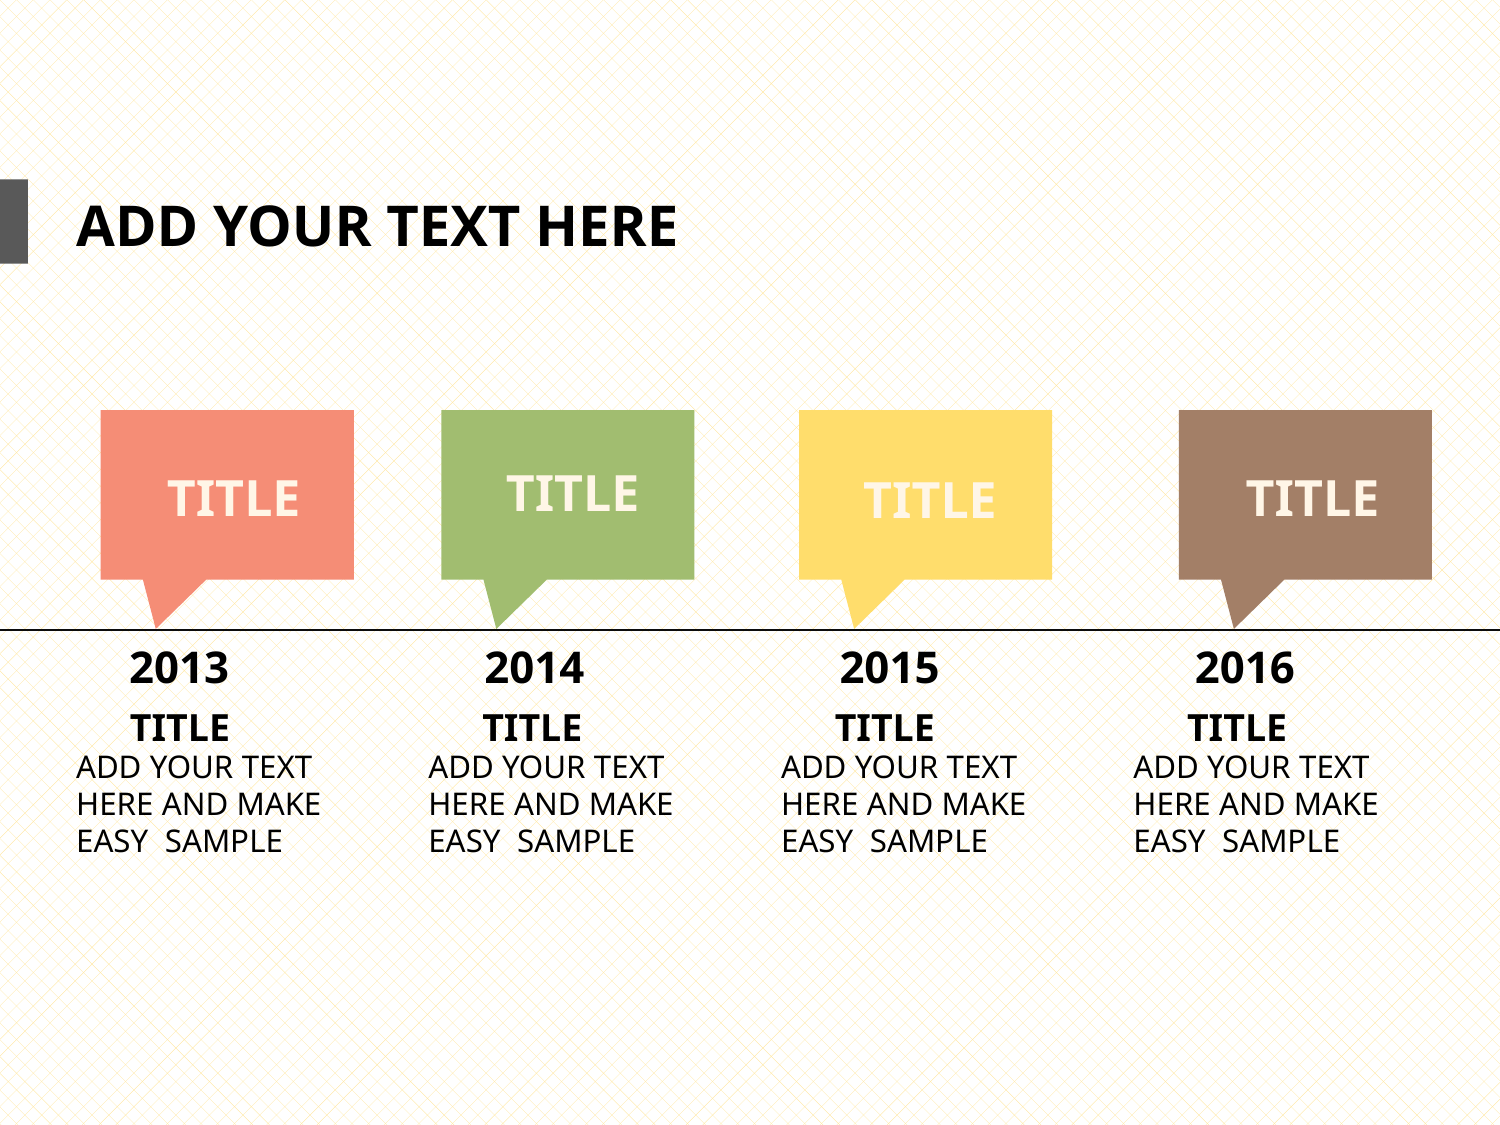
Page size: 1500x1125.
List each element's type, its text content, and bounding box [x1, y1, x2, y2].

text_box ADD YOUR TEXT HERE [61, 182, 694, 265]
text_box [100, 410, 354, 629]
text_box [0, 179, 28, 264]
text_box [441, 410, 695, 629]
text_box TITLE [783, 461, 1012, 536]
text_box [799, 410, 1053, 629]
text_box 2014 [469, 632, 600, 697]
text_box 2013 [114, 632, 245, 697]
text_box TITLE [1165, 458, 1395, 534]
text_box TITLE [426, 453, 655, 529]
text_box 2016 [1180, 632, 1310, 697]
text_box [1178, 410, 1432, 629]
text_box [766, 697, 1082, 869]
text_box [413, 697, 730, 869]
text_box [1118, 697, 1435, 869]
text_box TITLE [87, 458, 316, 534]
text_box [61, 697, 377, 869]
text_box 2015 [824, 632, 955, 697]
